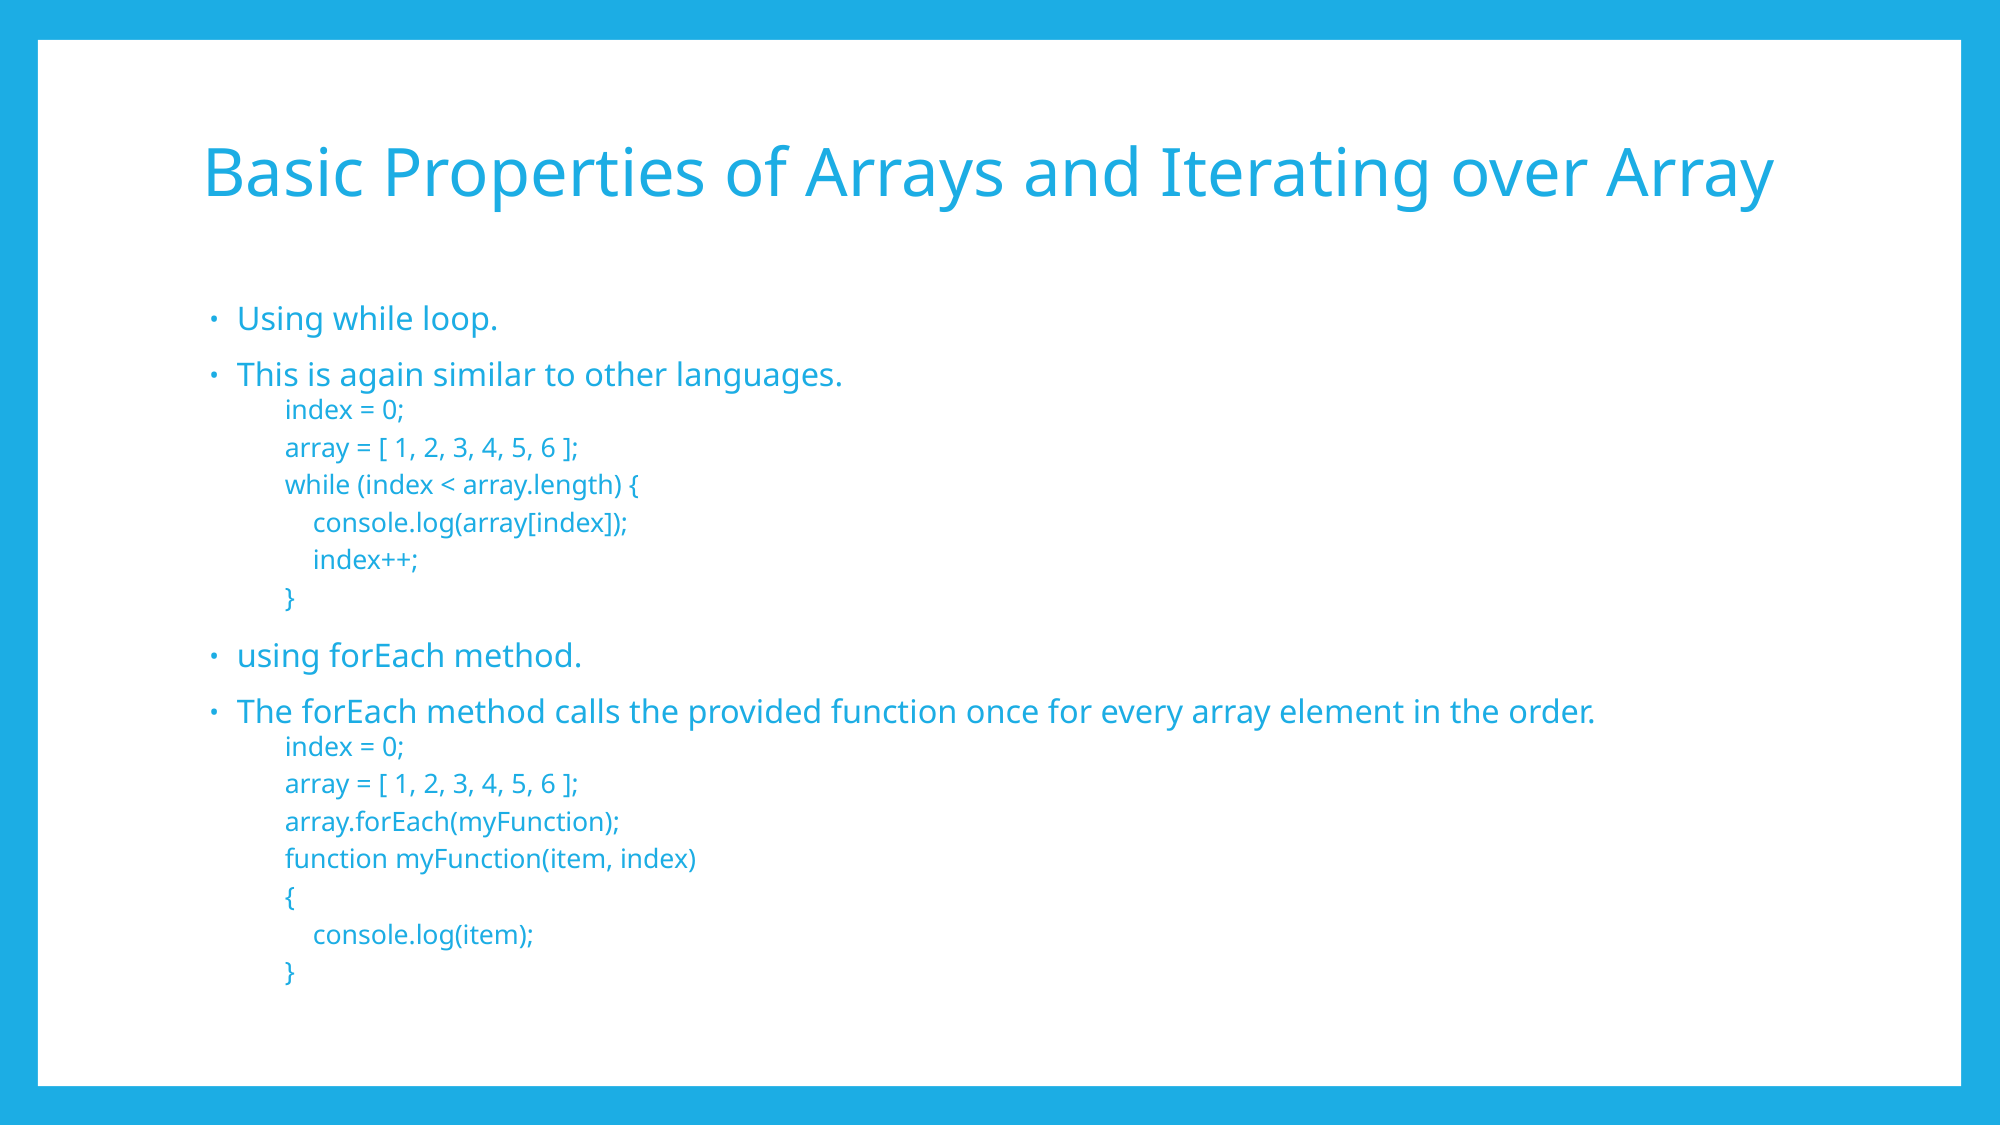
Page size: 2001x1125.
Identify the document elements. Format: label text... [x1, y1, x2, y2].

title Basic Properties of Arrays and Iterating over Array [187, 99, 1808, 249]
list Using while loop. This is again similar to other languages. index = 0; array = [ 1, 2, 3, 4, 5, 6 ]; while (index < array.length) { console.log(array[index]); index++; } using forEach method. The forEach method calls the provided function once for every array element in the order. index = 0; array = [ 1, 2, 3, 4, 5, 6 ]; array.forEach(myFunction); function myFunction(item, index) { console.log(item); } [187, 295, 1808, 1000]
